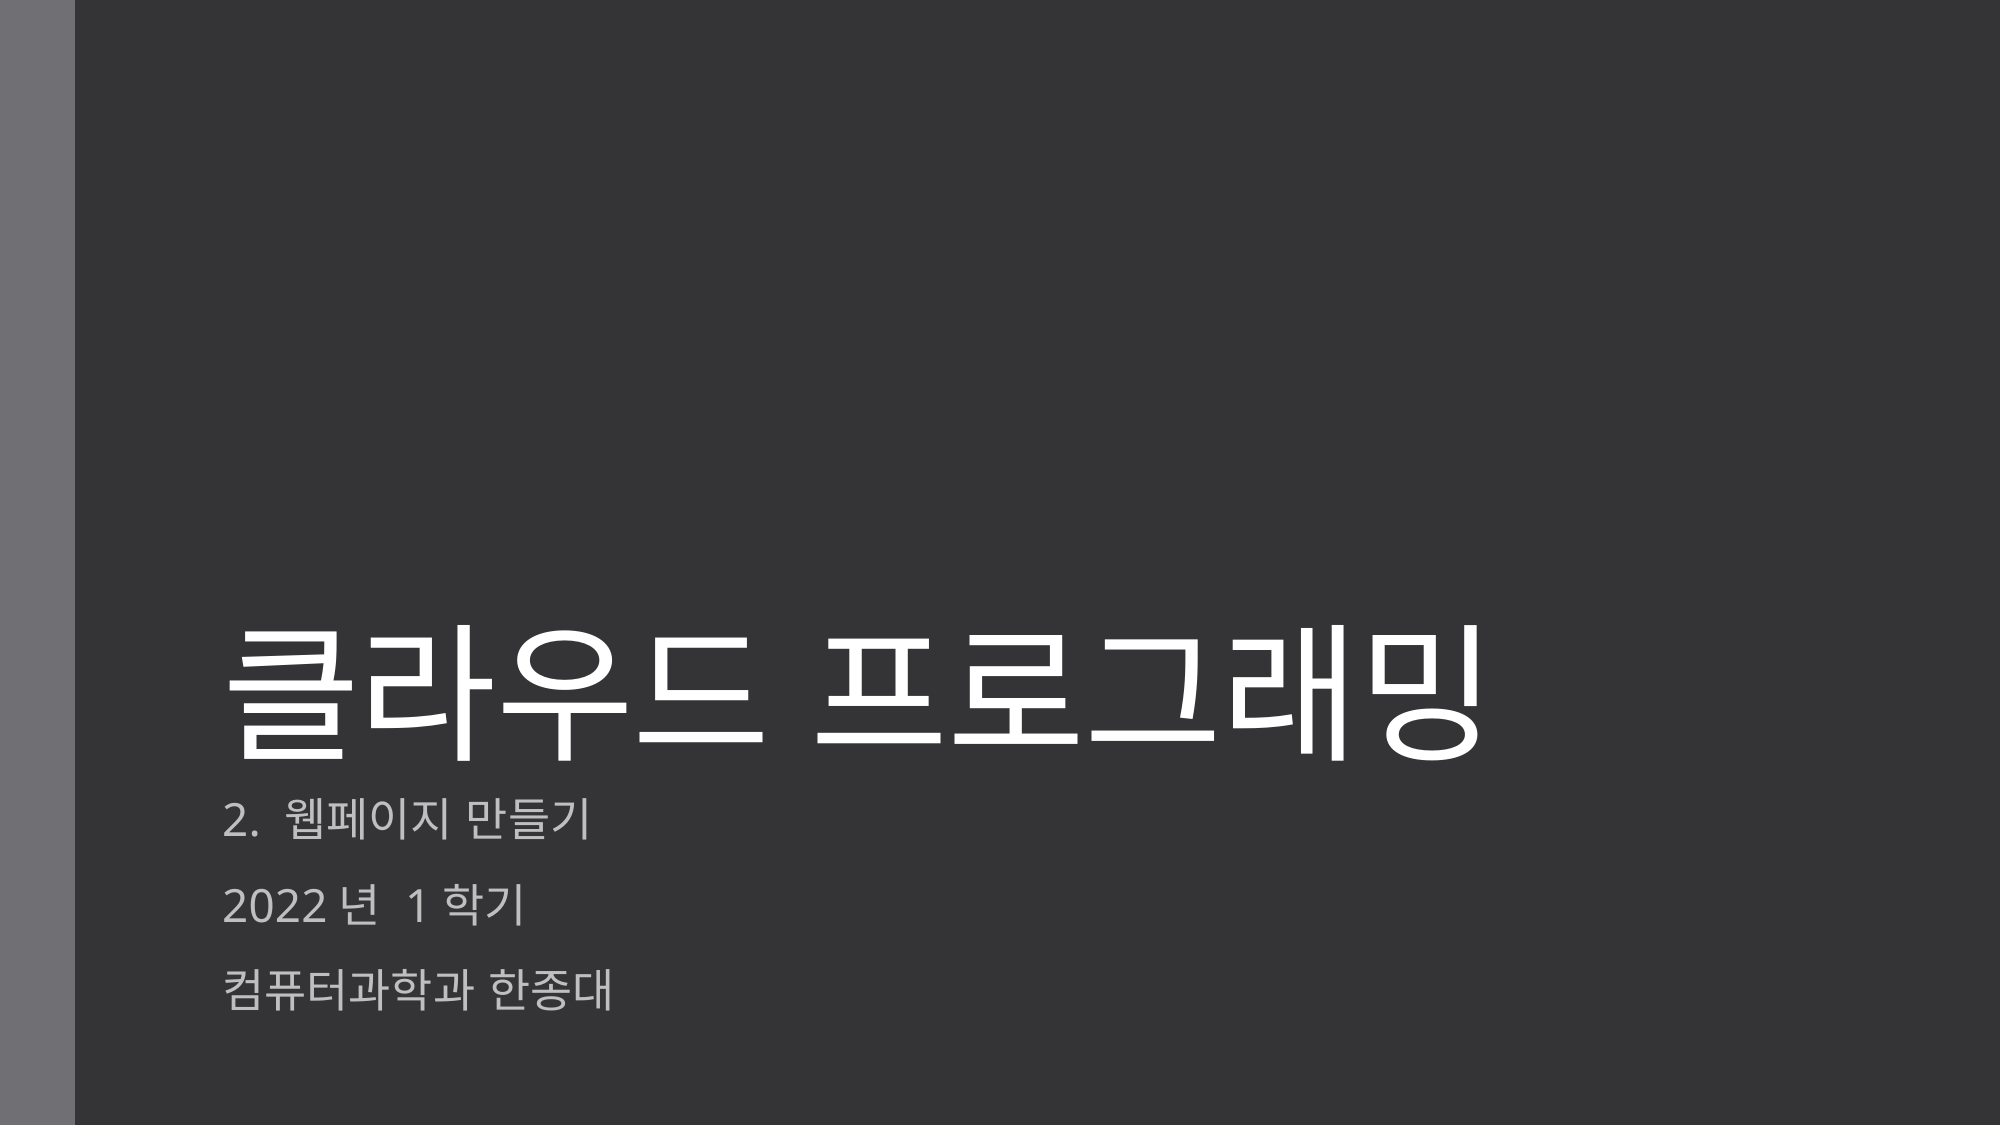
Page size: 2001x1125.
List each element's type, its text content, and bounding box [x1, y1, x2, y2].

title 클라우드 프로그래밍 [206, 124, 1752, 787]
subtitle 2. 웹페이지 만들기 2022년 1학기 컴퓨터과학과 한종대 [206, 787, 1752, 1065]
